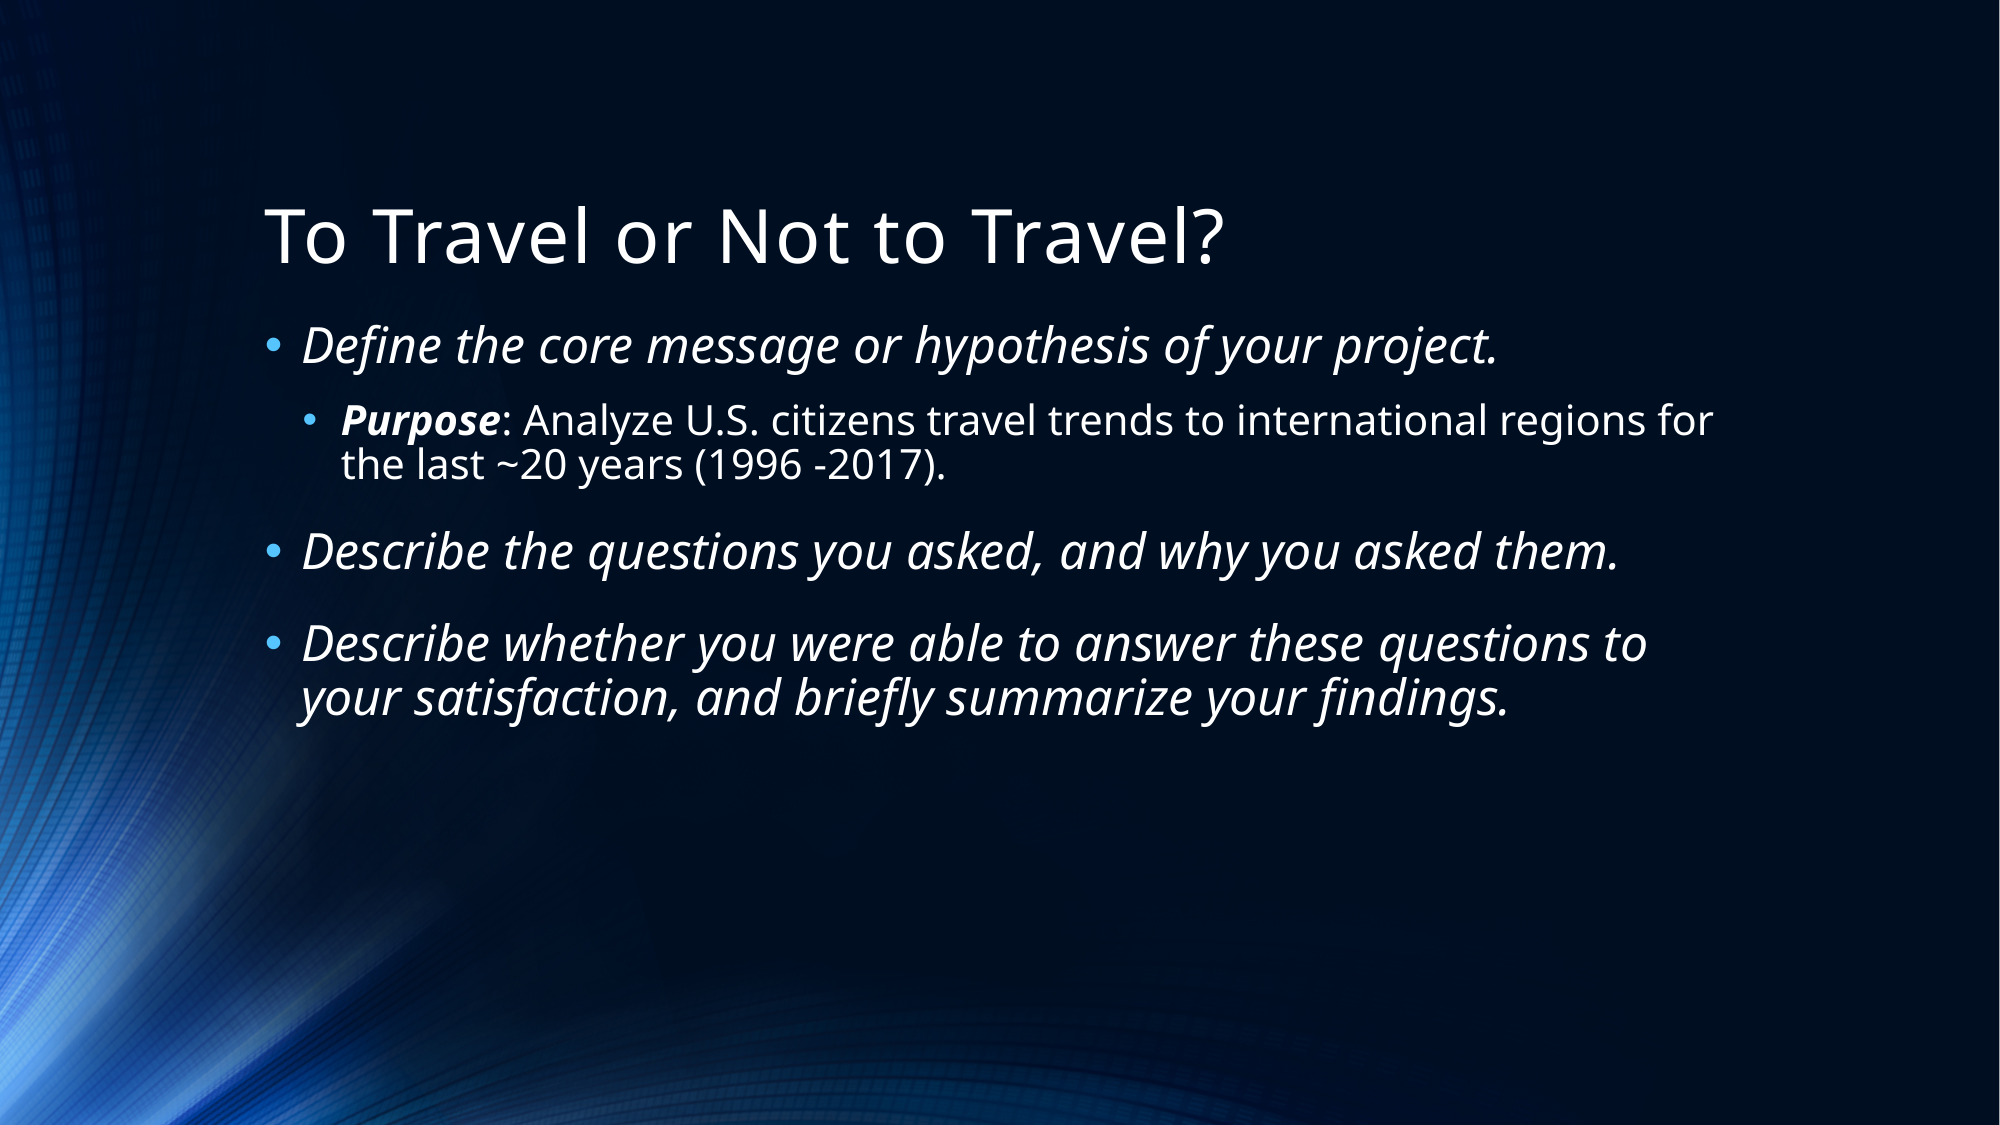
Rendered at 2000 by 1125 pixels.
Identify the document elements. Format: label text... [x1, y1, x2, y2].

list Define the core message or hypothesis of your project. Purpose: Analyze U.S. citizens travel trends to international regions for the last ~20 years (1996 -2017). Describe the questions you asked, and why you asked them. Describe whether you were able to answer these questions to your satisfaction, and briefly summarize your findings. [249, 312, 1749, 988]
title To Travel or Not to Travel? [249, 62, 1750, 288]
picture [0, 0, 2000, 1125]
